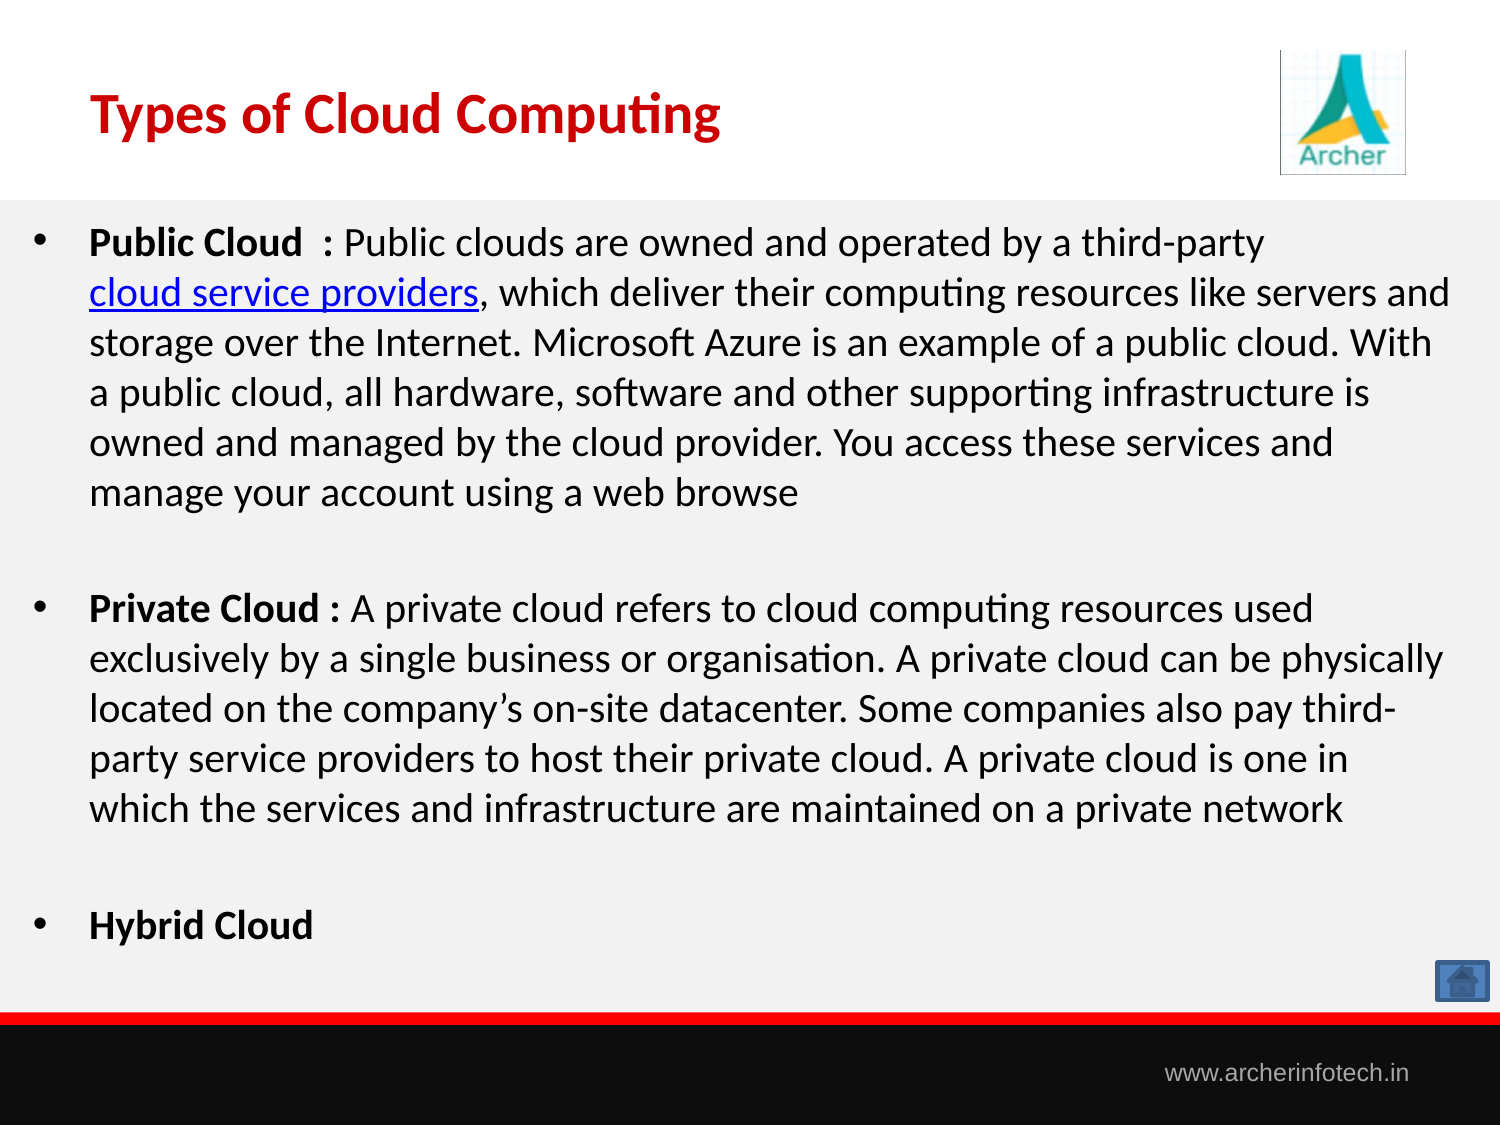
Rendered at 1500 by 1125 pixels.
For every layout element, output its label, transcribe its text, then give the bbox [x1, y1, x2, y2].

title Types of Cloud Computing [75, 45, 838, 175]
list Public Cloud : Public clouds are owned and operated by a third-party cloud service providers, which deliver their computing resources like servers and storage over the Internet. Microsoft Azure is an example of a public cloud. With a public cloud, all hardware, software and other supporting infrastructure is owned and managed by the cloud provider. You access these services and manage your account using a web browse Private Cloud : A private cloud refers to cloud computing resources used exclusively by a single business or organisation. A private cloud can be physically located on the company’s on-site datacenter. Some companies also pay third-party service providers to host their private cloud. A private cloud is one in which the services and infrastructure are maintained on a private network Hybrid Cloud [17, 206, 1468, 995]
picture [1280, 50, 1406, 175]
text_box [1435, 960, 1490, 1002]
